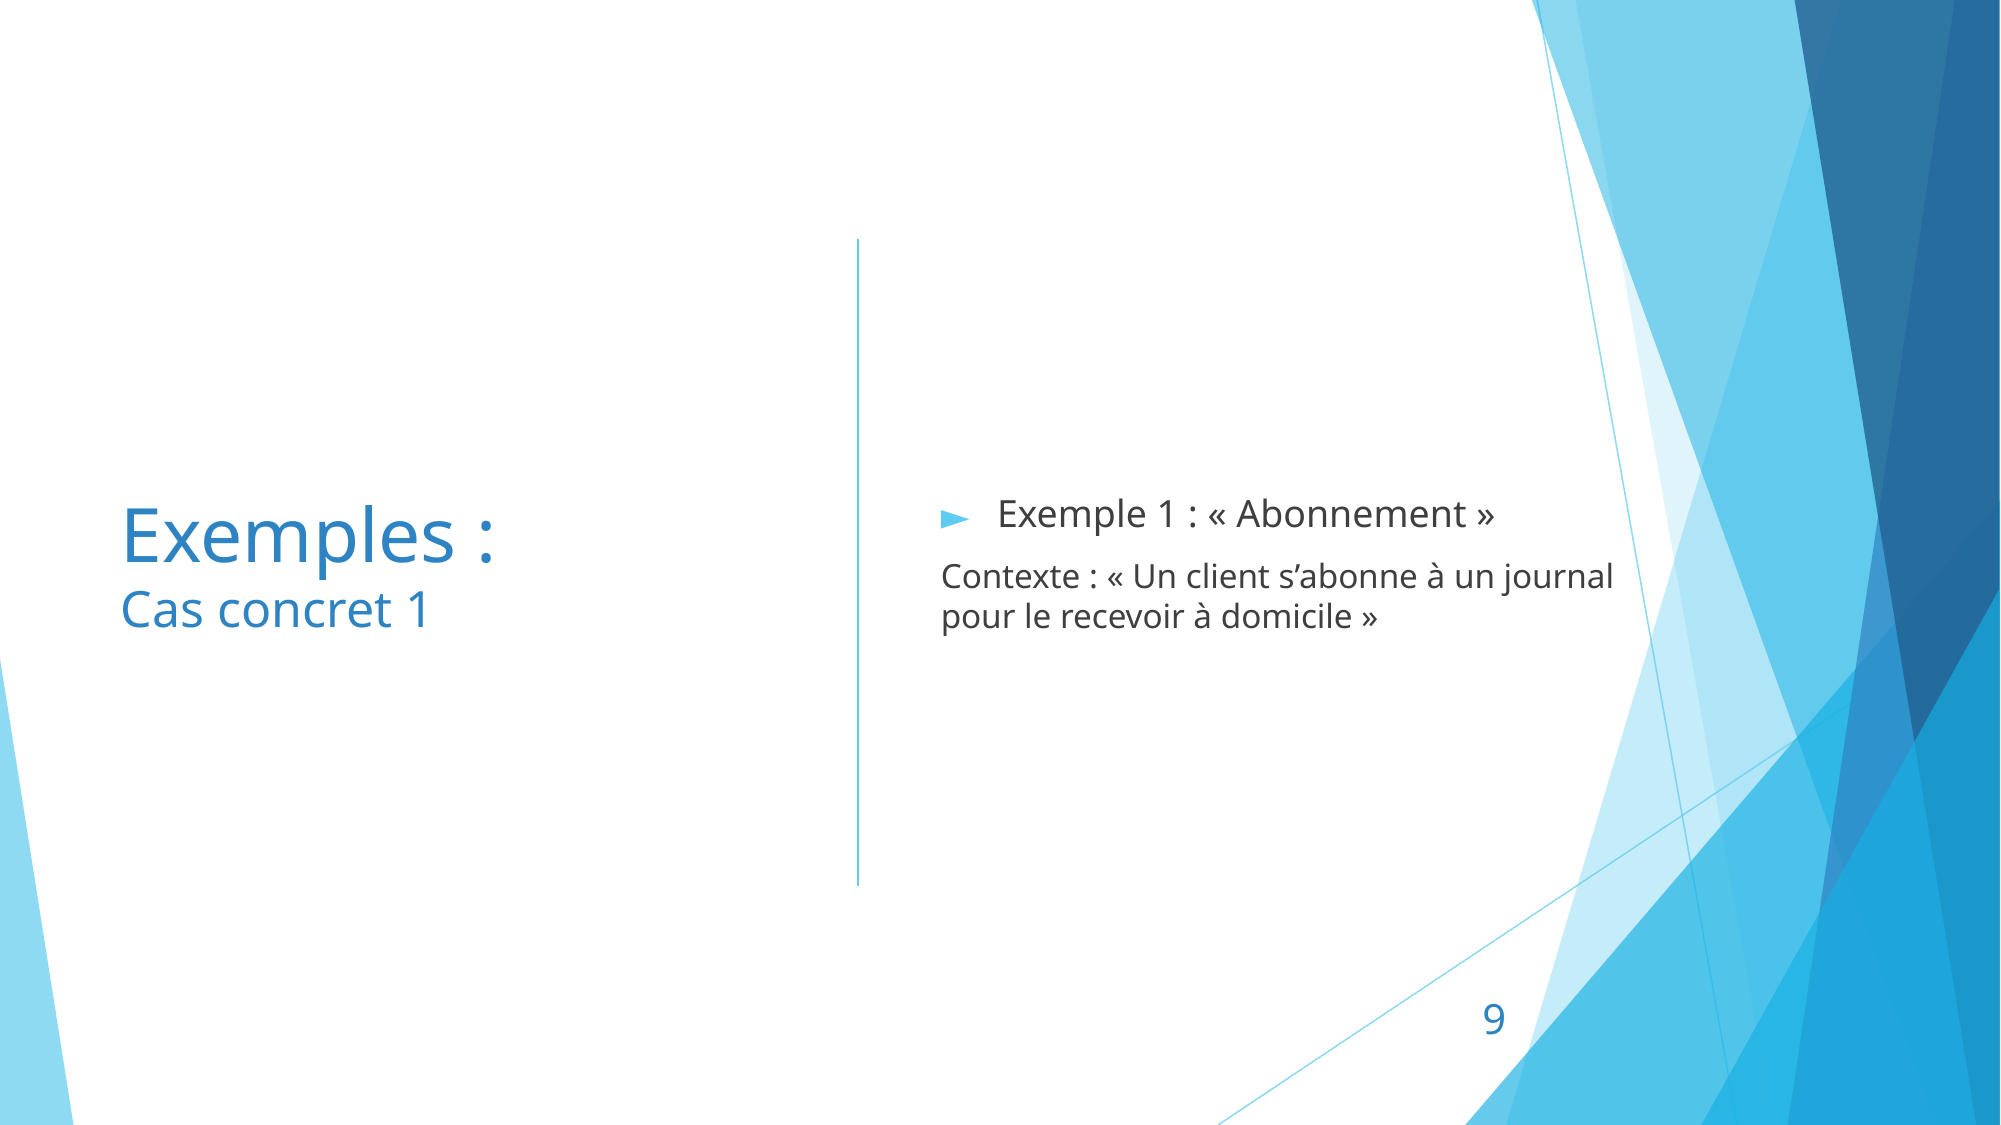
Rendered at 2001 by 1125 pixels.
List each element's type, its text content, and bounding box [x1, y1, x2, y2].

list Exemple 1 : « Abonnement » Contexte : « Un client s’abonne à un journal pour le recevoir à domicile » [925, 133, 1684, 991]
slide_number 9 [1409, 991, 1522, 1051]
title Exemples : Cas concret 1 [105, 133, 658, 991]
